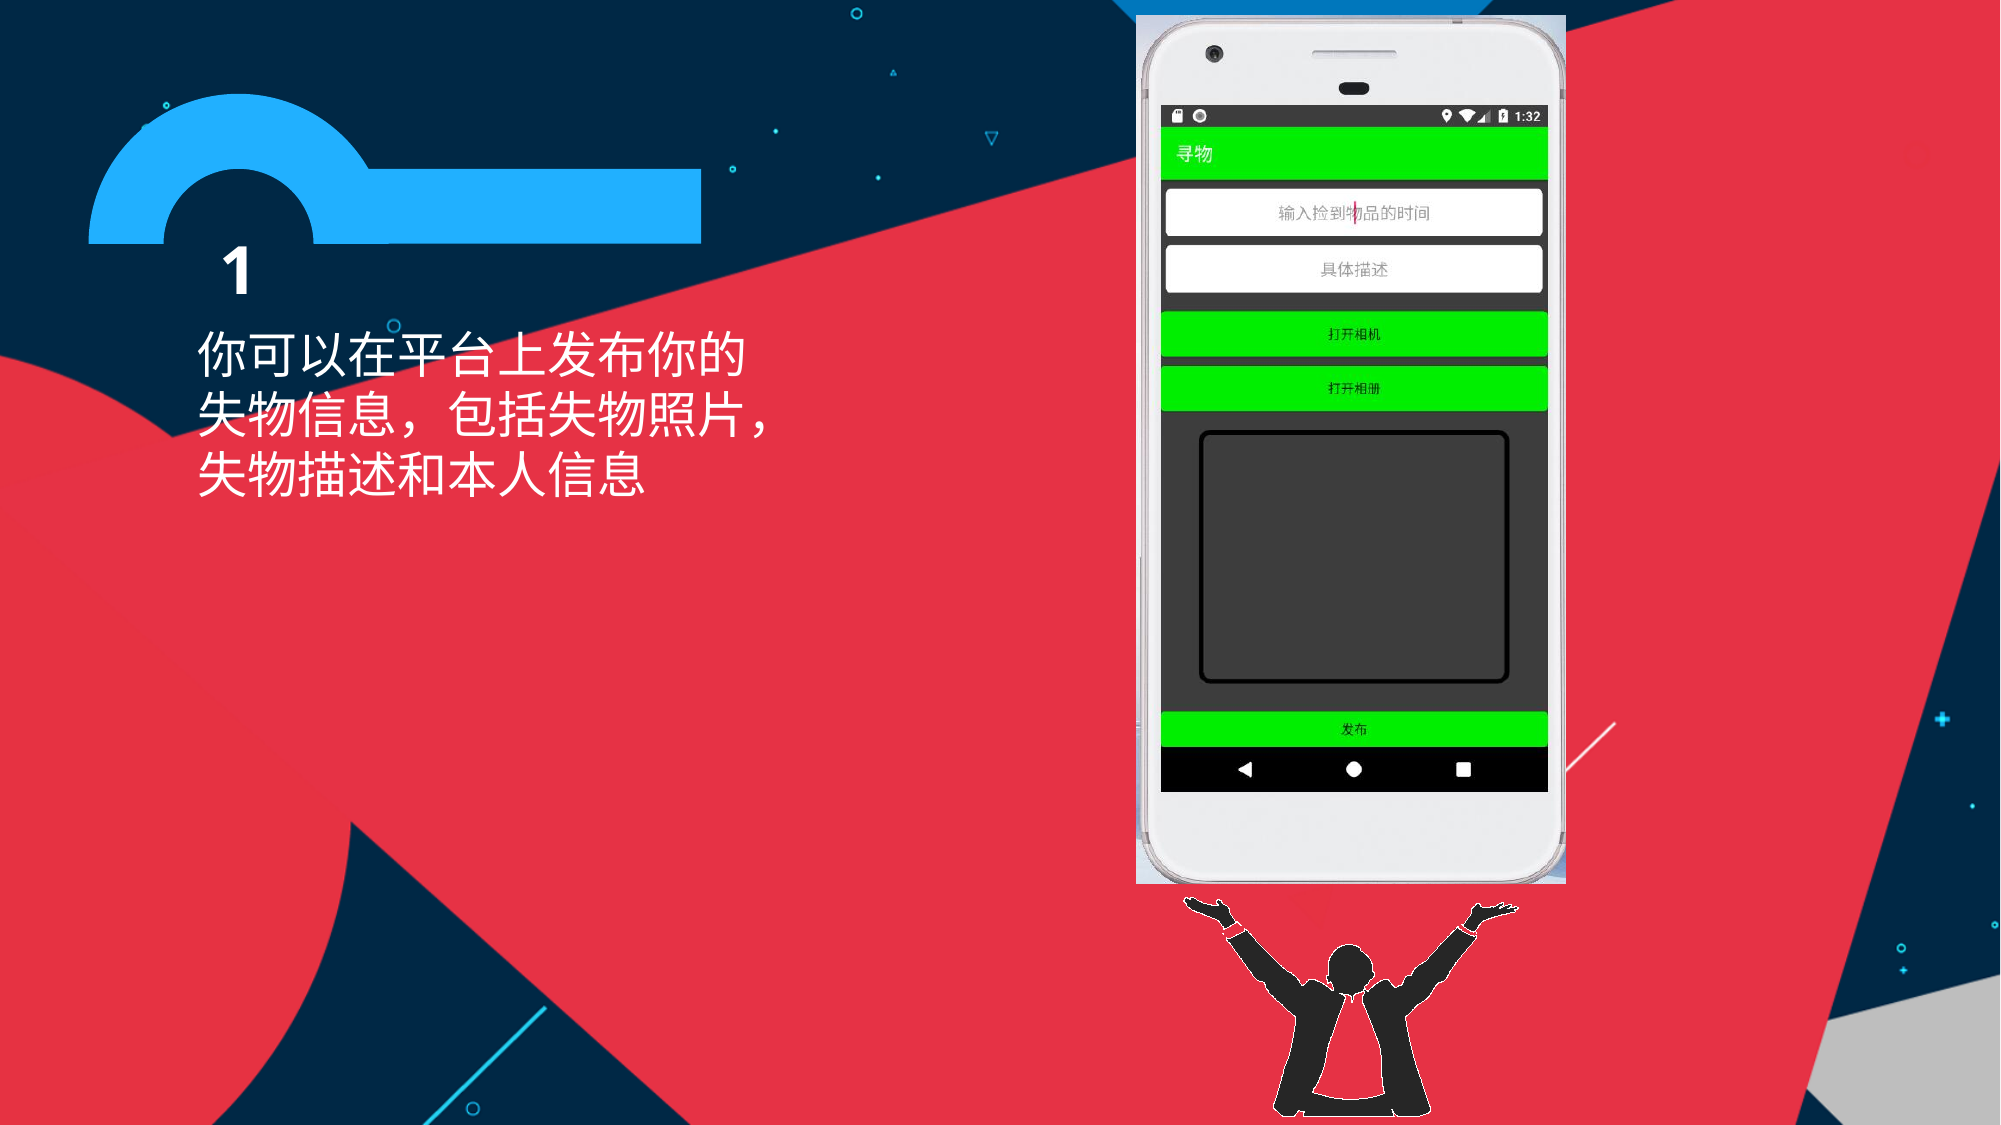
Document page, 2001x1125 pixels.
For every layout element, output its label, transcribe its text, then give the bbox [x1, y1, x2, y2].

text_box [1461, 902, 1519, 934]
text_box [1226, 926, 1477, 1117]
text_box [1183, 897, 1242, 930]
text_box 你可以在平台上发布你的失物信息，包括失物照片，失物描述和本人信息 [182, 316, 774, 511]
picture [0, 0, 2001, 1125]
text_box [88, 93, 702, 394]
